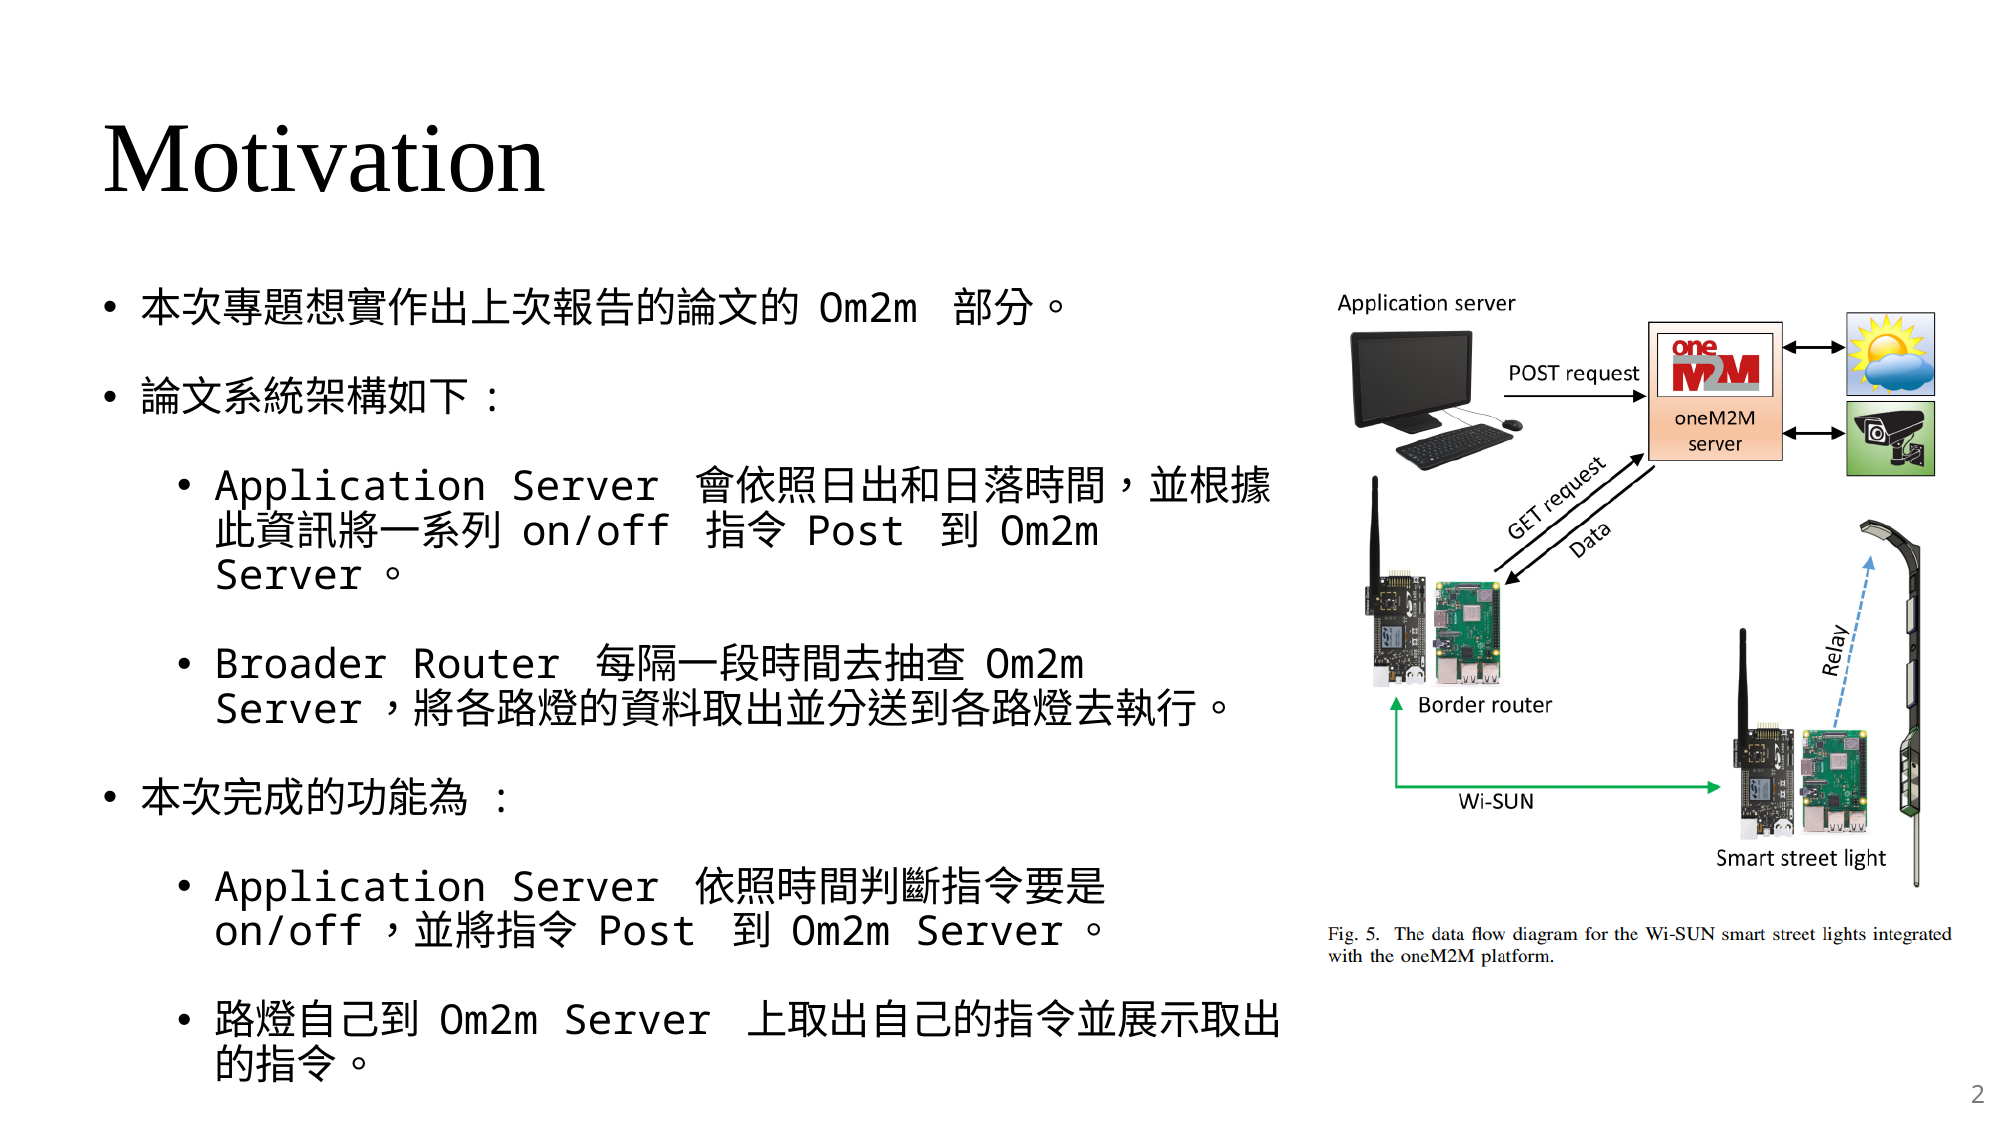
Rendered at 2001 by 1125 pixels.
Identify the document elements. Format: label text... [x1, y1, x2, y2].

picture [1309, 267, 1953, 978]
text_box 本次專題想實作出上次報告的論文的 Om2m 部分。 論文系統架構如下: Application Server 會依照日出和日落時間，並根據此資訊將一系列 on/off 指令 Post 到 Om2m Server。 Broader Router 每隔一段時間去抽查 Om2m Server，將各路燈的資料取出並分送到各路燈去執行。 本次完成的功能為 : Application Server 依照時間判斷指令要是 on/off，並將指令 Post 到 Om2m Server。 路燈自己到 Om2m Server 上取出自己的指令並展示取出的指令。 [87, 279, 1311, 1097]
slide_number 2 [1550, 1065, 2000, 1125]
title Motivation [87, 50, 1813, 268]
